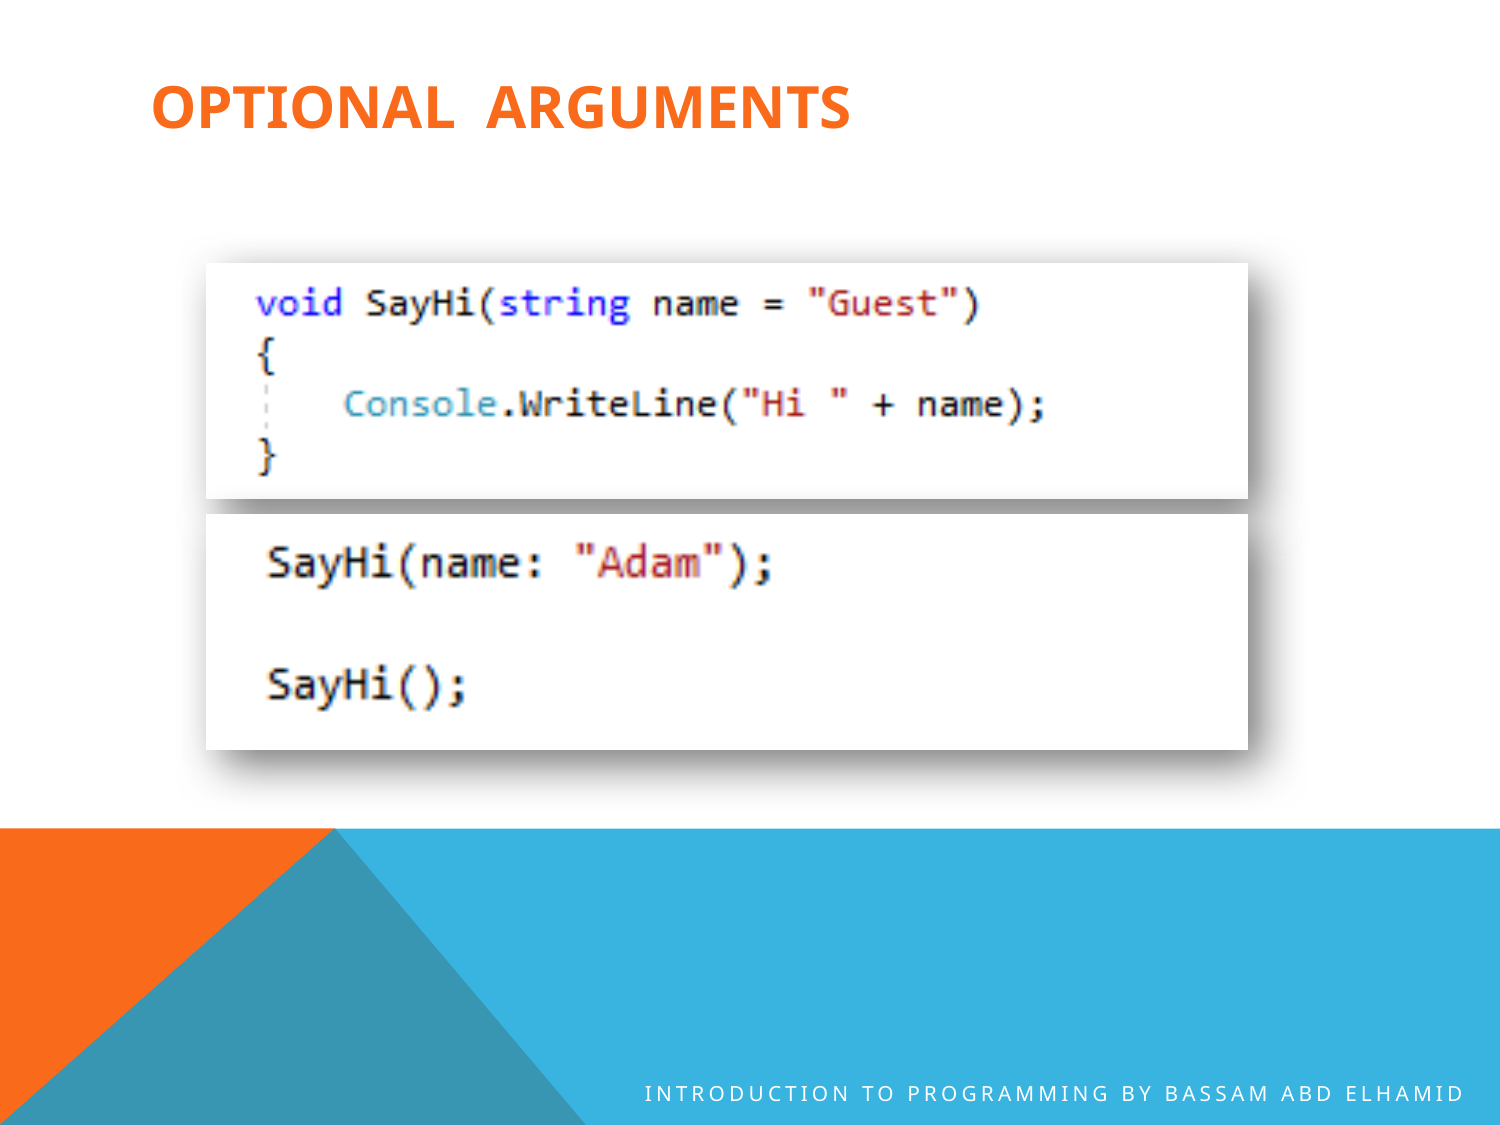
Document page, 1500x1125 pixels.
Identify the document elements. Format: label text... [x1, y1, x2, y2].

title Optional arguments [135, 60, 1369, 150]
picture [206, 262, 1248, 500]
footer Introduction to Programming By Bassam Abd Elhamid [608, 1068, 1479, 1120]
picture [206, 513, 1248, 751]
